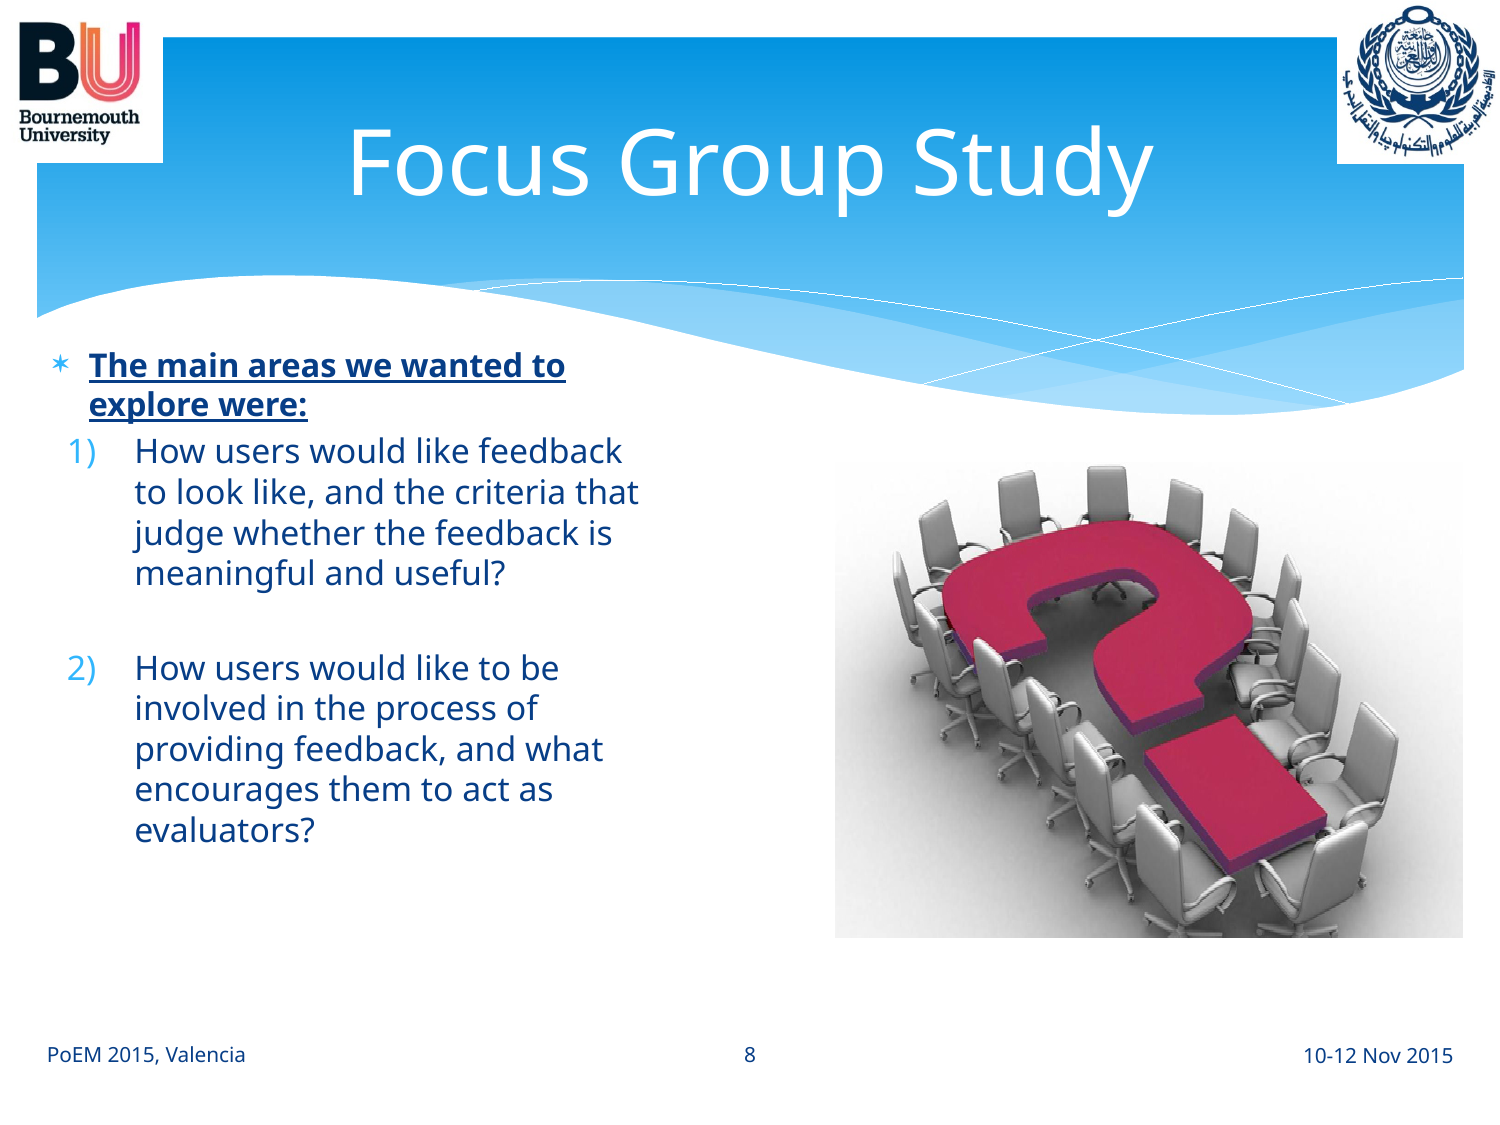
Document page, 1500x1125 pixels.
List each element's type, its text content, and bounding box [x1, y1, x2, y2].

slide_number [847, 1025, 1469, 1086]
list The main areas we wanted to explore were: How users would like feedback to look like, and the criteria that judge whether the feedback is meaningful and useful? How users would like to be involved in the process of providing feedback, and what encourages them to act as evaluators? [37, 337, 665, 903]
picture [1337, 0, 1500, 164]
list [835, 462, 1463, 938]
picture [0, 0, 163, 163]
slide_number 8 [654, 1025, 846, 1086]
title Focus Group Study [75, 55, 1425, 261]
footer PoEM 2015, Valencia [31, 1025, 653, 1086]
